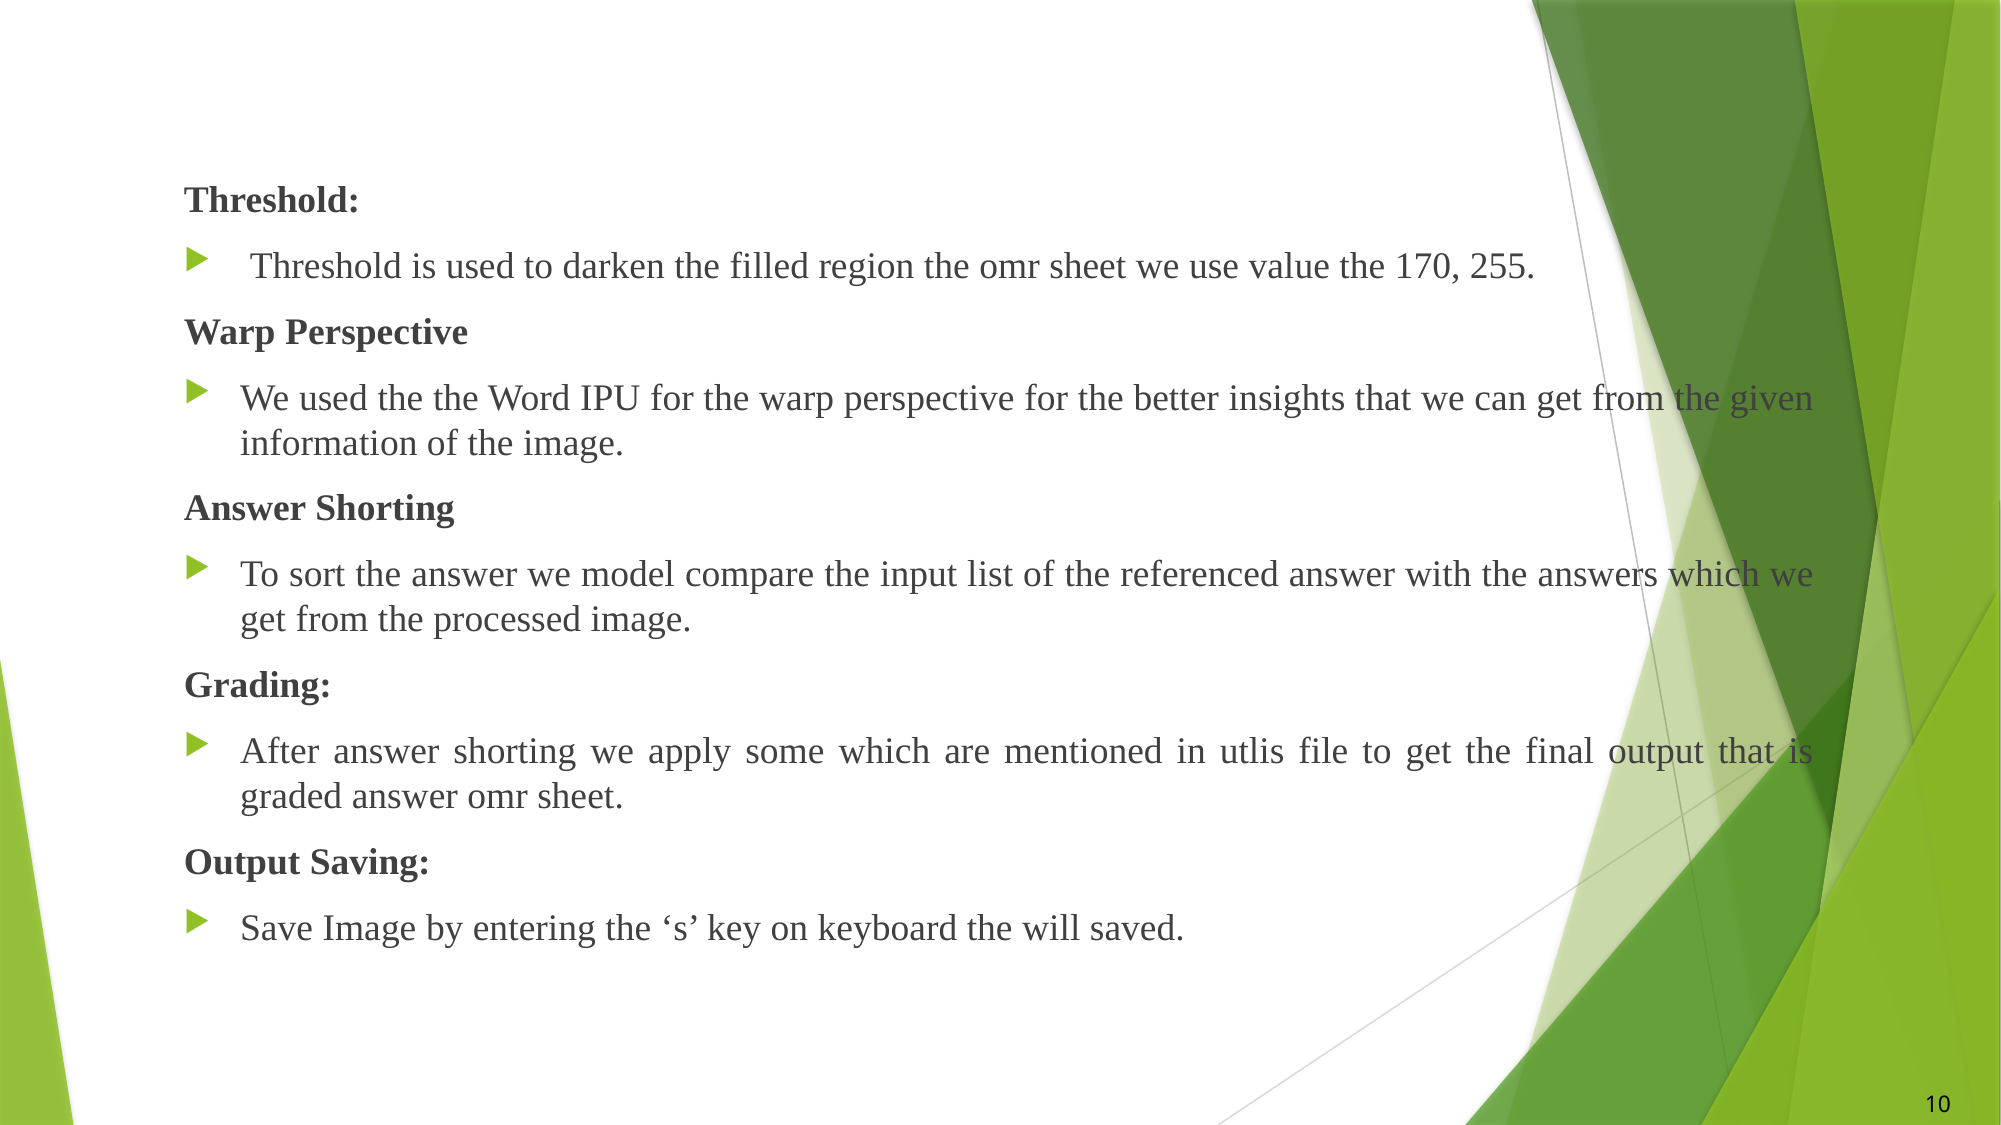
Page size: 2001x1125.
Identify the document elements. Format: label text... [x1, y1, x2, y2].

text_box 10 [1876, 1082, 2000, 1125]
list Threshold: Threshold is used to darken the filled region the omr sheet we use value the 170, 255. Warp Perspective We used the the Word IPU for the warp perspective for the better insights that we can get from the given information of the image. Answer Shorting To sort the answer we model compare the input list of the referenced answer with the answers which we get from the processed image. Grading: After answer shorting we apply some which are mentioned in utlis file to get the final output that is graded answer omr sheet. Output Saving: Save Image by entering the ‘s’ key on keyboard the will saved. [169, 167, 1831, 767]
